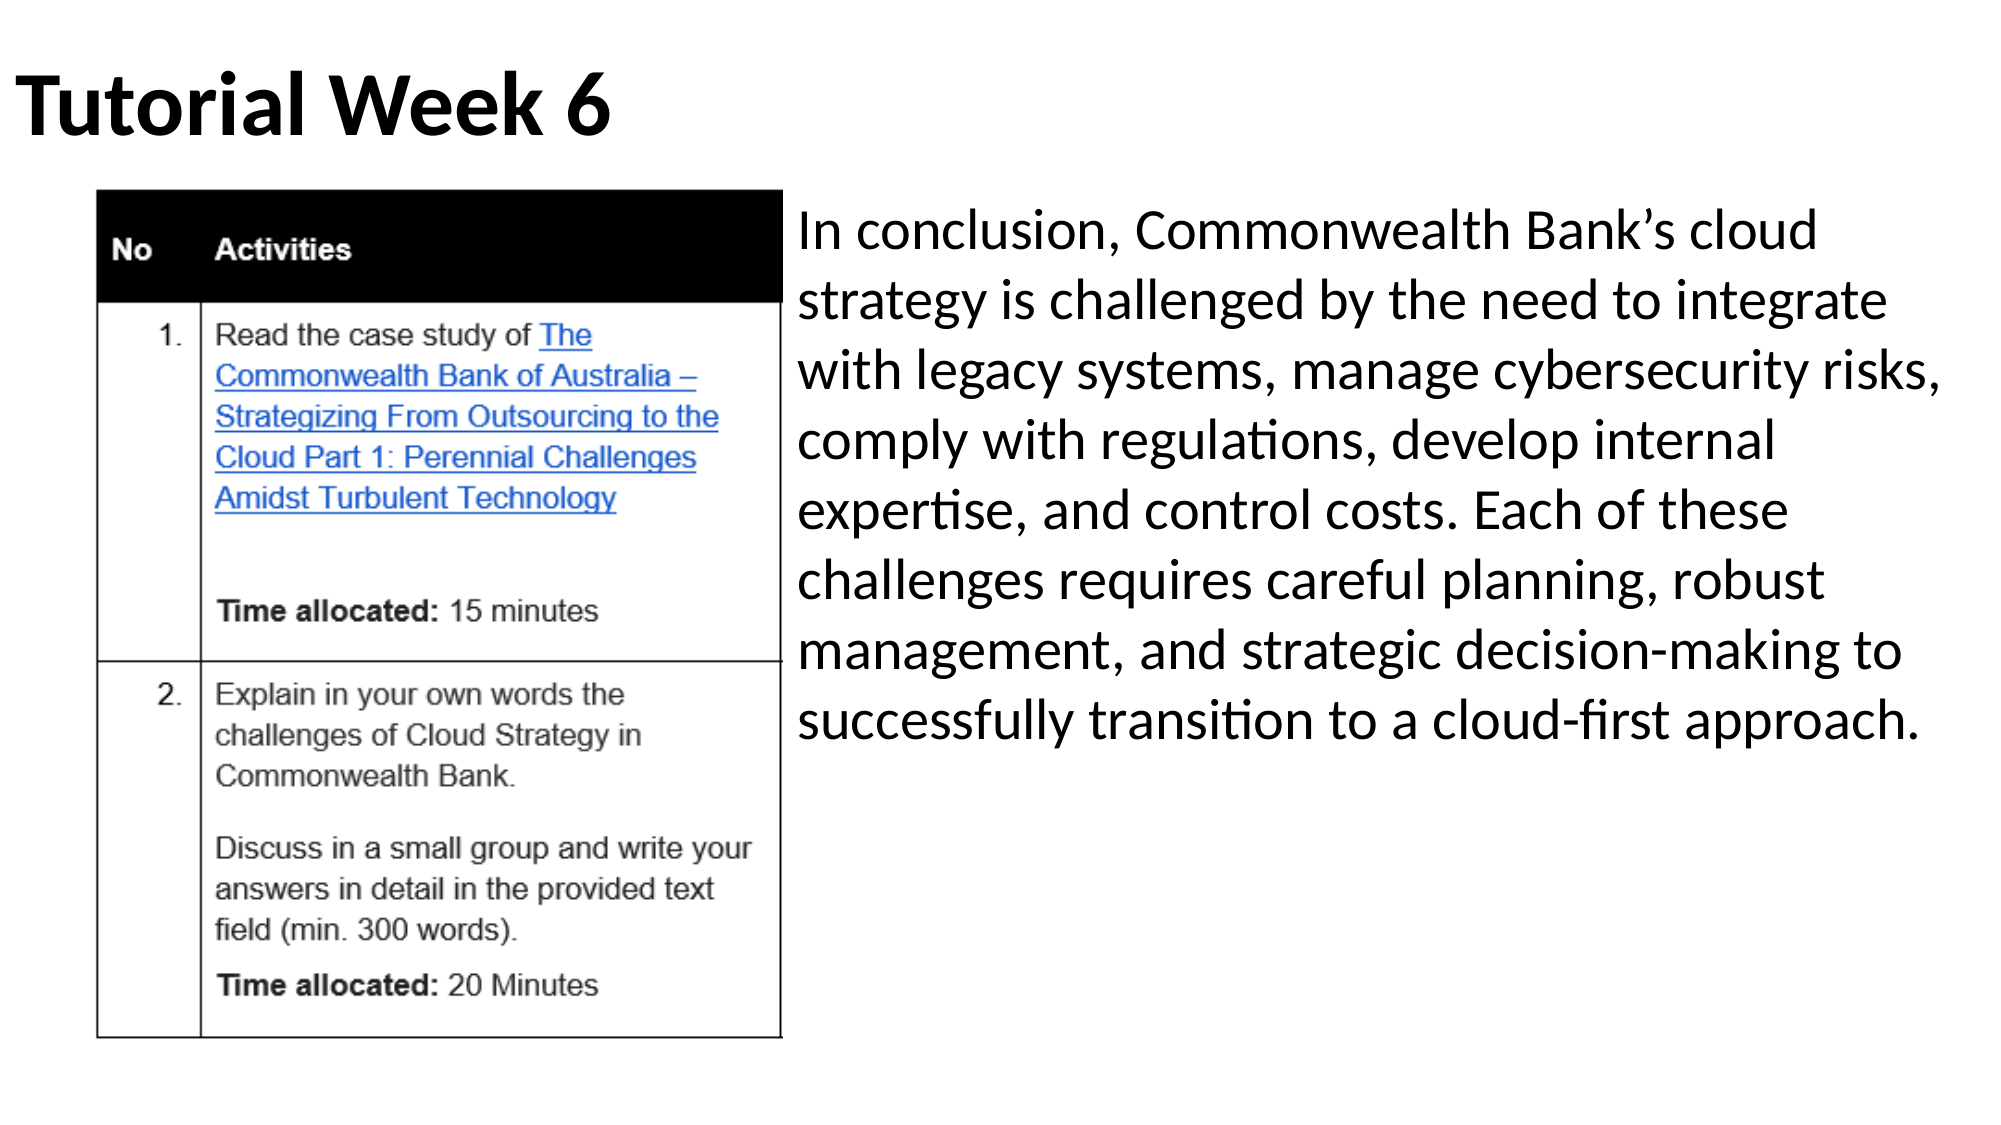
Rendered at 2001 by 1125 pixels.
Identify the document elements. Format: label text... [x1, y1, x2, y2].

picture [82, 178, 784, 1064]
text_box In conclusion, Commonwealth Bank’s cloud strategy is challenged by the need to integrate with legacy systems, manage cybersecurity risks, comply with regulations, develop internal expertise, and control costs. Each of these challenges requires careful planning, robust management, and strategic decision-making to successfully transition to a cloud-first approach. [784, 183, 2000, 759]
title Tutorial Week 6 [0, 0, 2000, 213]
